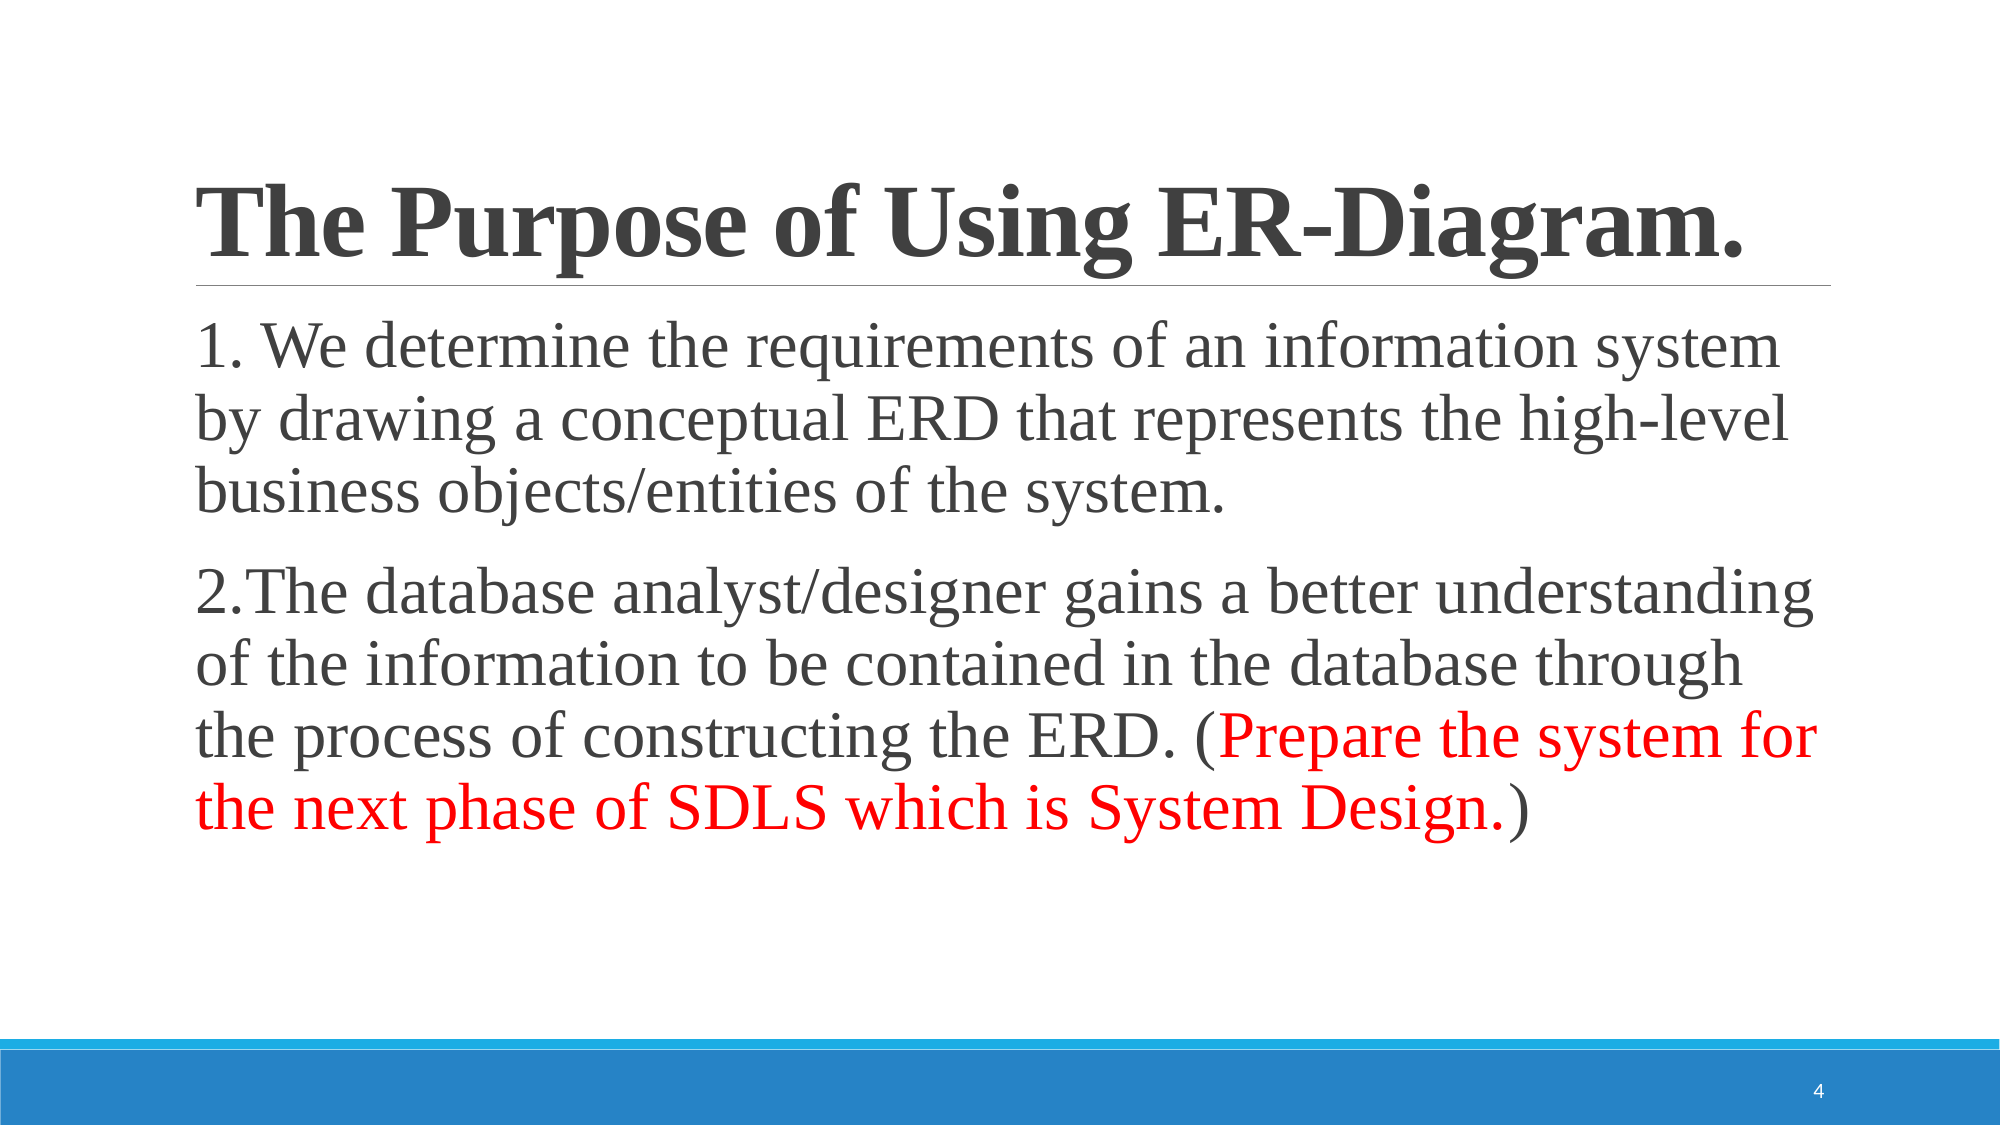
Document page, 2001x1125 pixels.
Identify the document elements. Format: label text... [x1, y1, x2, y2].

slide_number 4 [1624, 1059, 1840, 1120]
list 1. We determine the requirements of an information system by drawing a conceptual ERD that represents the high-level business objects/entities of the system. 2.The database analyst/designer gains a better understanding of the information to be contained in the database through the process of constructing the ERD. (Prepare the system for the next phase of SDLS which is System Design.) [180, 302, 1830, 963]
title The Purpose of Using ER-Diagram. [180, 47, 1830, 285]
